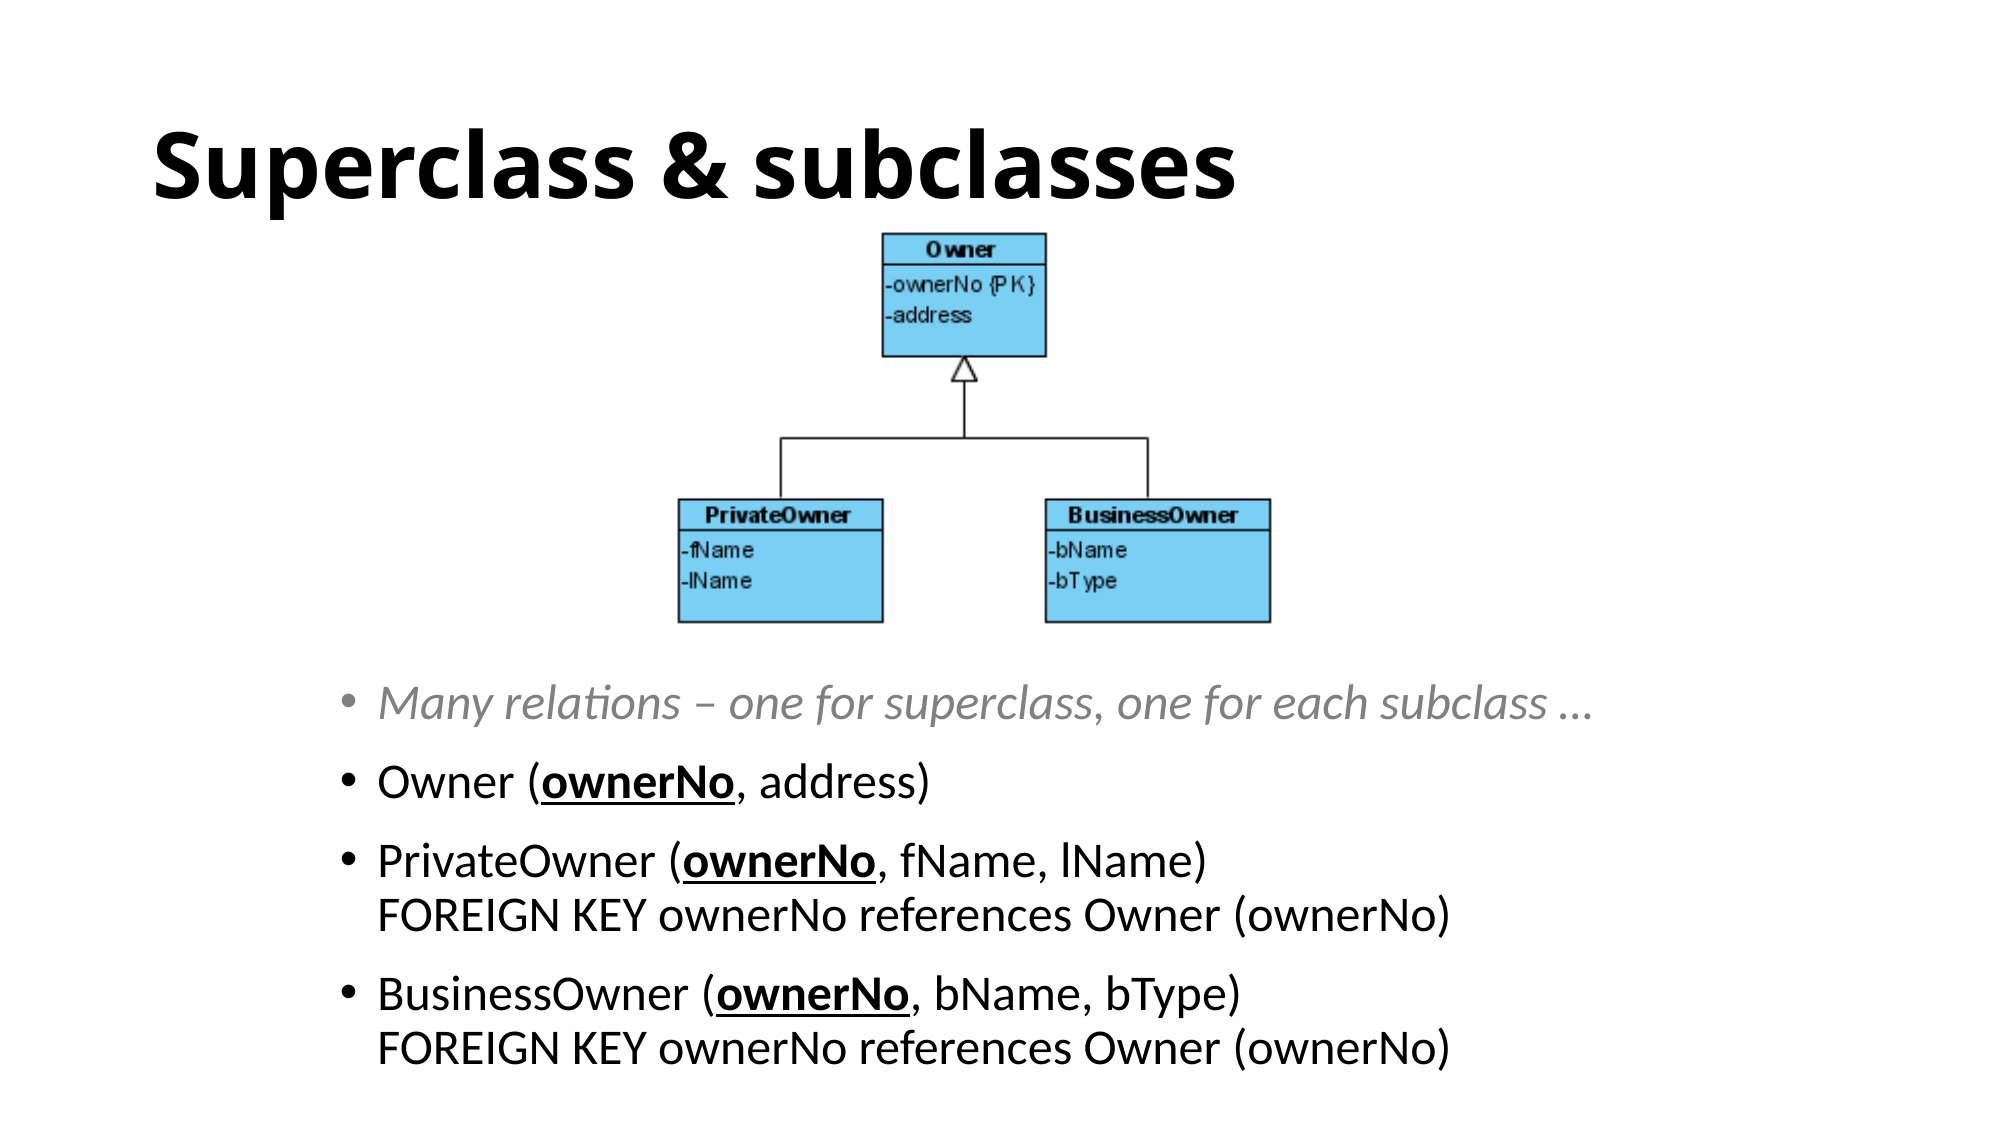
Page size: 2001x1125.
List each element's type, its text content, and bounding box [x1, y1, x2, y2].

title Superclass & subclasses [137, 59, 1863, 278]
picture [660, 219, 1288, 642]
list Many relations – one for superclass, one for each subclass … Owner (ownerNo, address) PrivateOwner (ownerNo, fName, lName) FOREIGN KEY ownerNo references Owner (ownerNo) BusinessOwner (ownerNo, bName, bType) FOREIGN KEY ownerNo references Owner (ownerNo) [324, 668, 1675, 1037]
